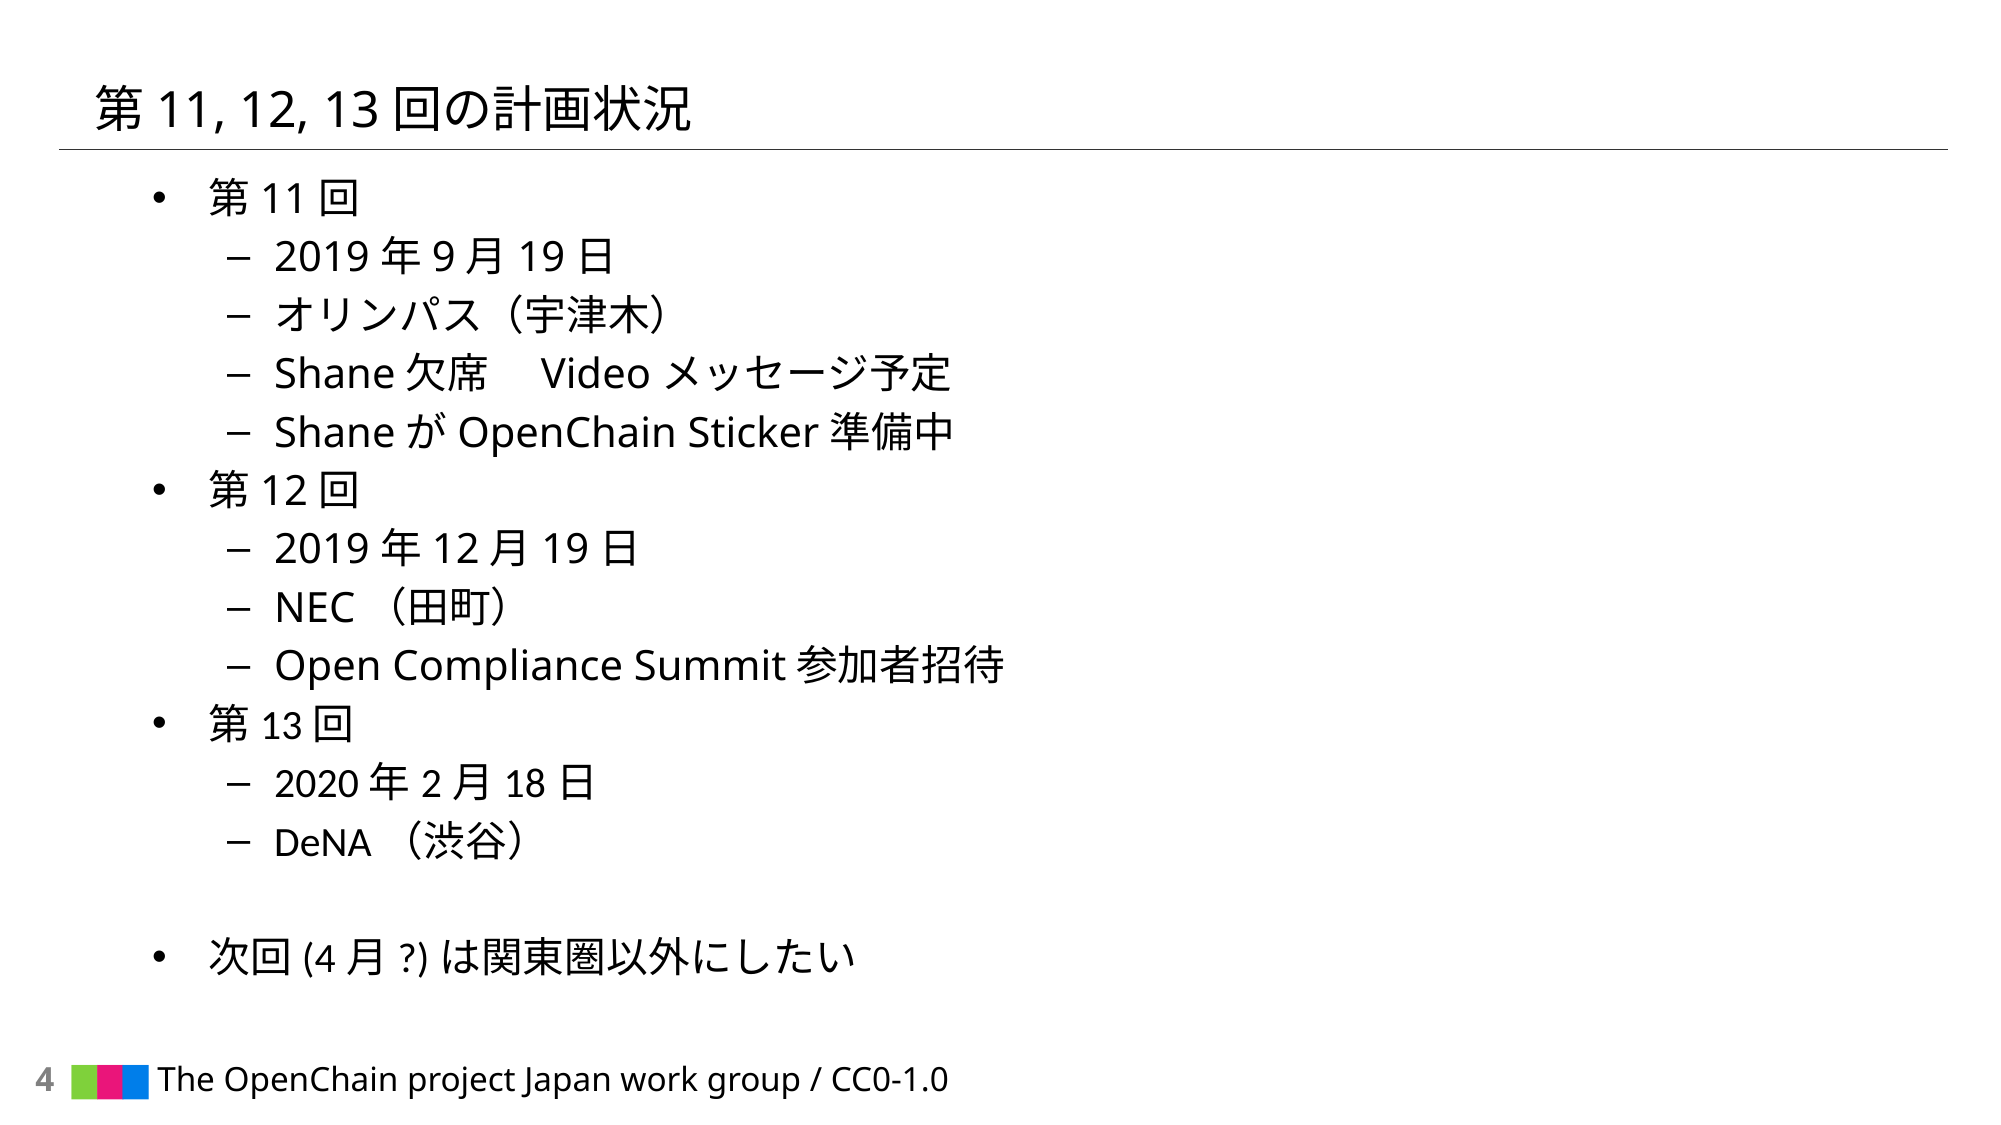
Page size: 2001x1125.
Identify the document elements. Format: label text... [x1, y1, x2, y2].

text_box 第11回 2019年9月19日 オリンパス（宇津木） Shane欠席 Videoメッセージ予定 ShaneがOpenChain Sticker準備中 第12回 2019年12月19日 NEC（田町） Open Compliance Summit参加者招待 第13回 2020年2月18日 DeNA（渋谷） 次回(4月?)は関東圏以外にしたい [137, 164, 1863, 1066]
title 第11, 12, 13回の計画状況 [94, 7, 1906, 138]
